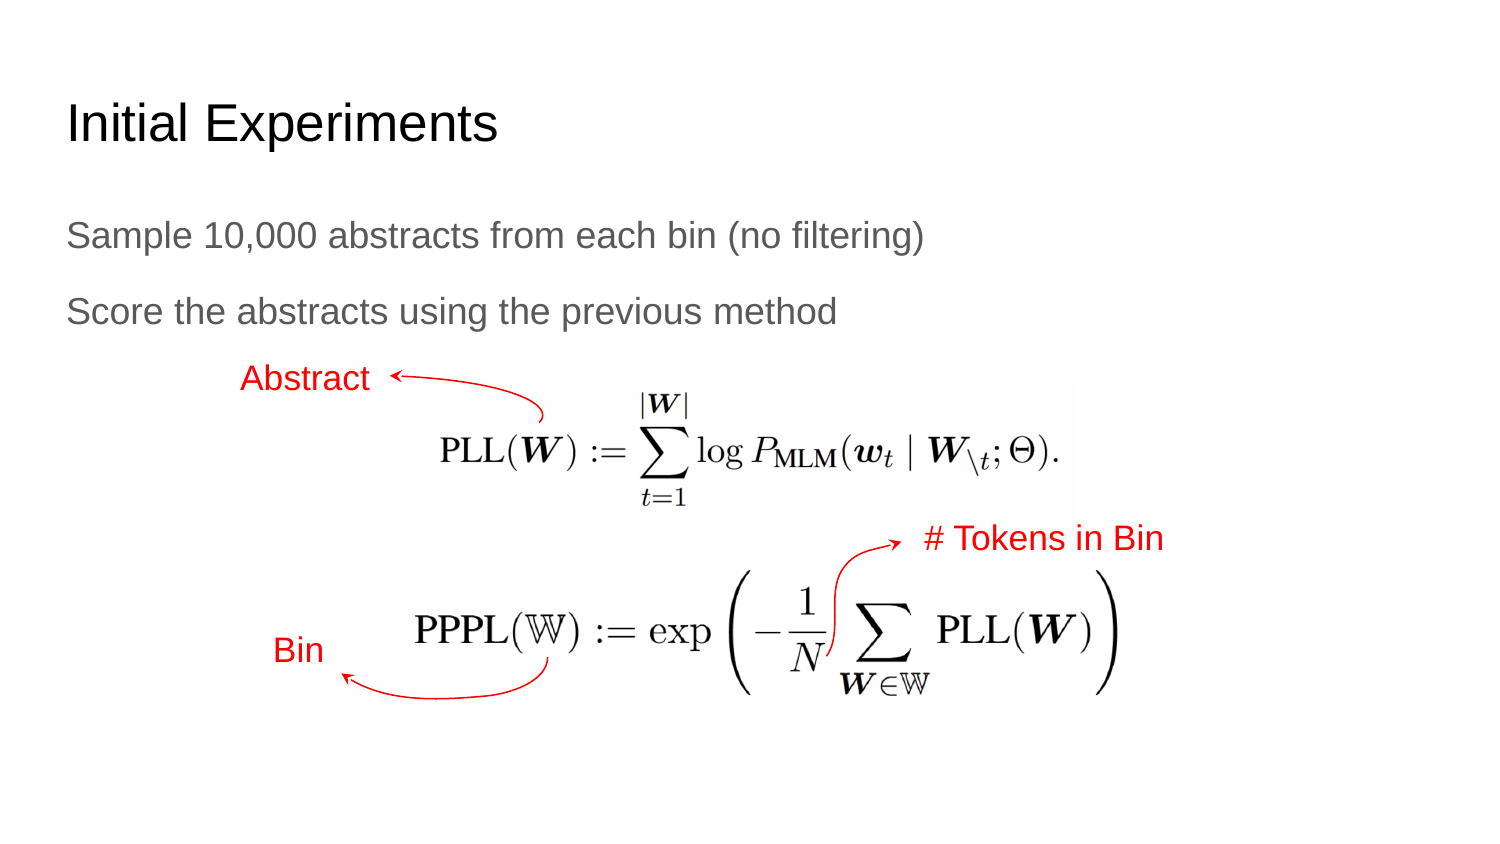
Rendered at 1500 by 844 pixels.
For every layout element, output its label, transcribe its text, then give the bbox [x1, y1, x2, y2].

list Sample 10,000 abstracts from each bin (no filtering) Score the abstracts using the previous method [51, 189, 1449, 750]
title Initial Experiments [51, 72, 1449, 167]
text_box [224, 340, 1249, 722]
